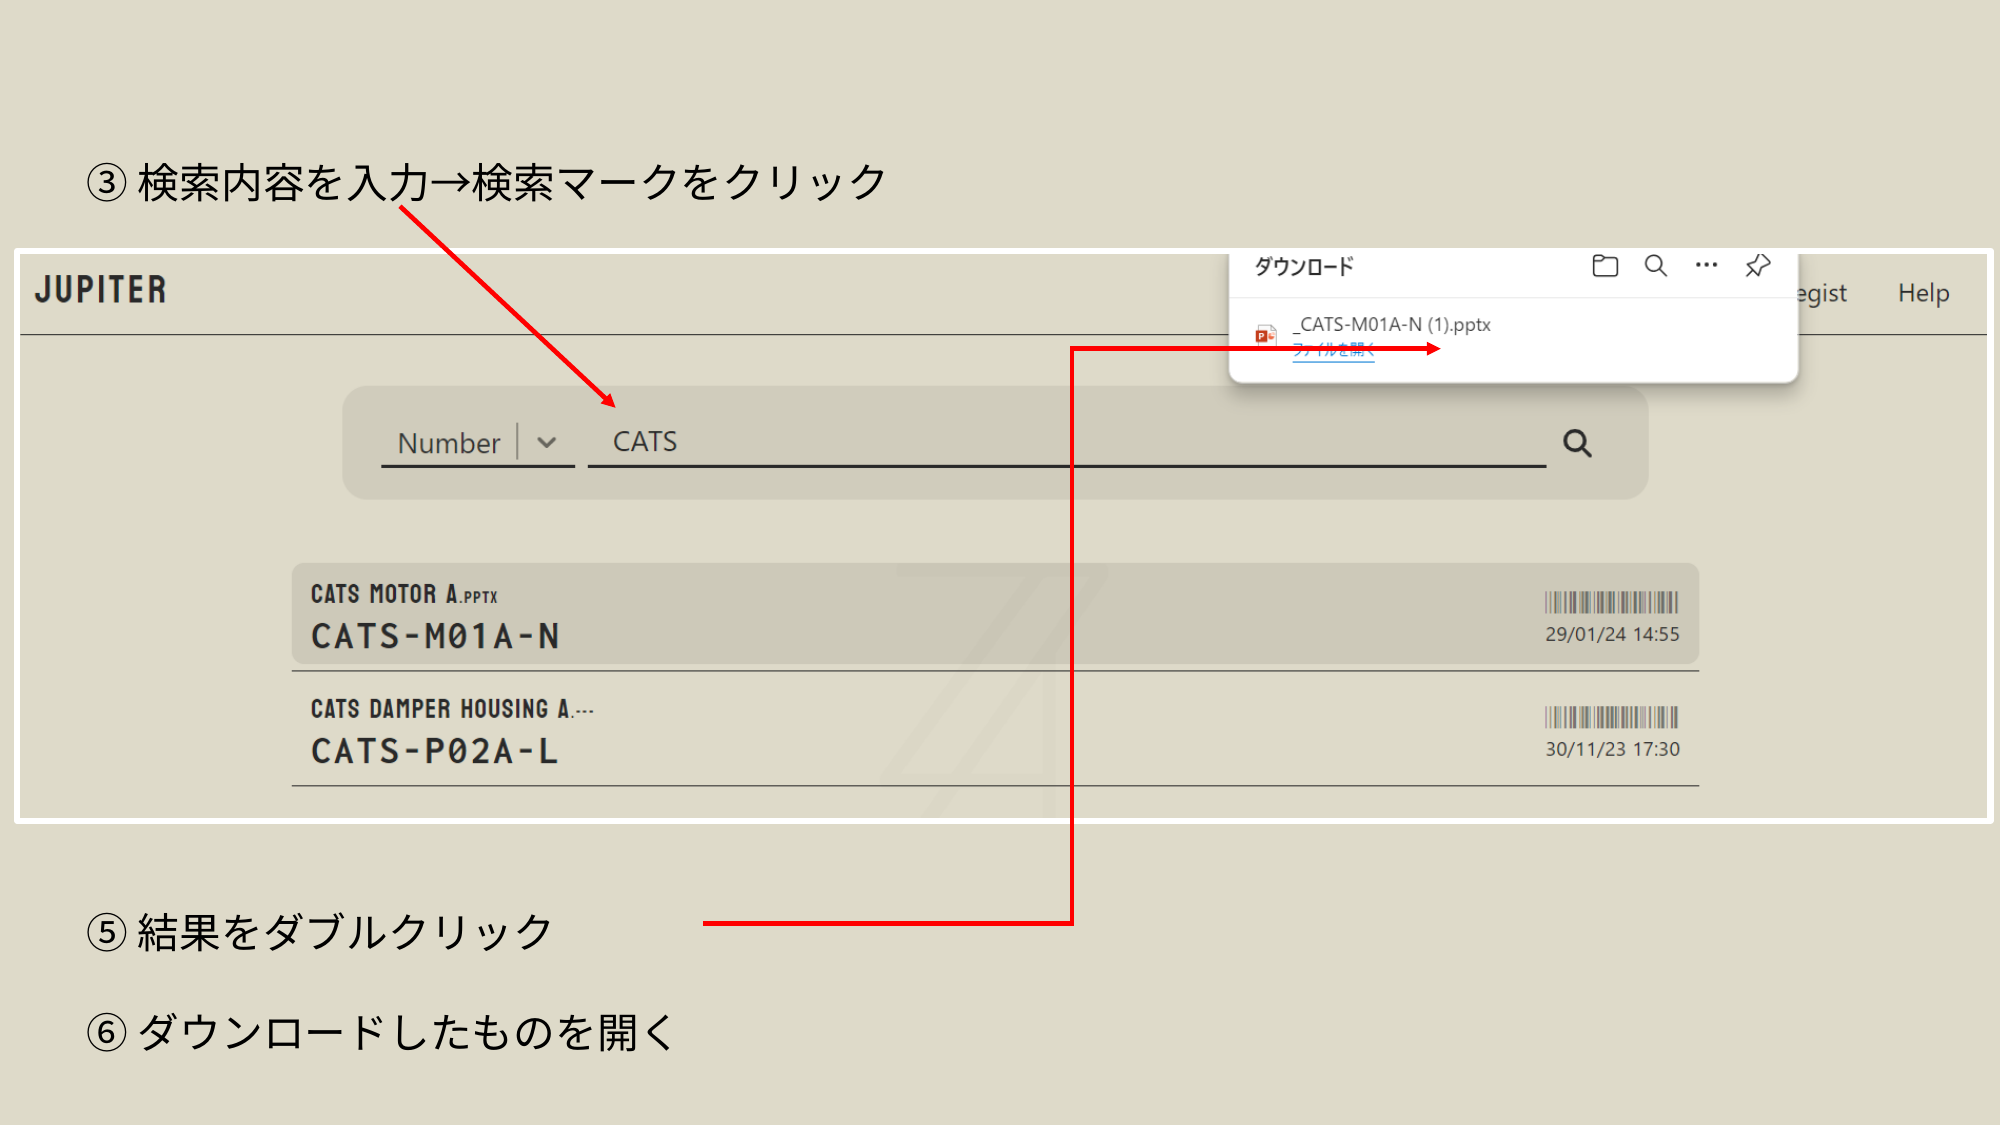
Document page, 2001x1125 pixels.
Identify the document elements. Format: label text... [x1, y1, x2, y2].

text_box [399, 206, 616, 408]
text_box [703, 348, 1441, 924]
text_box ③検索内容を入力→検索マークをクリック ⑤結果をダブルクリック ⑥ダウンロードしたものを開く [71, 49, 1814, 248]
text_box ③検索内容を入力→検索マークをクリック ⑤結果をダブルクリック ⑥ダウンロードしたものを開く [71, 824, 1814, 1065]
picture [20, 253, 1988, 818]
